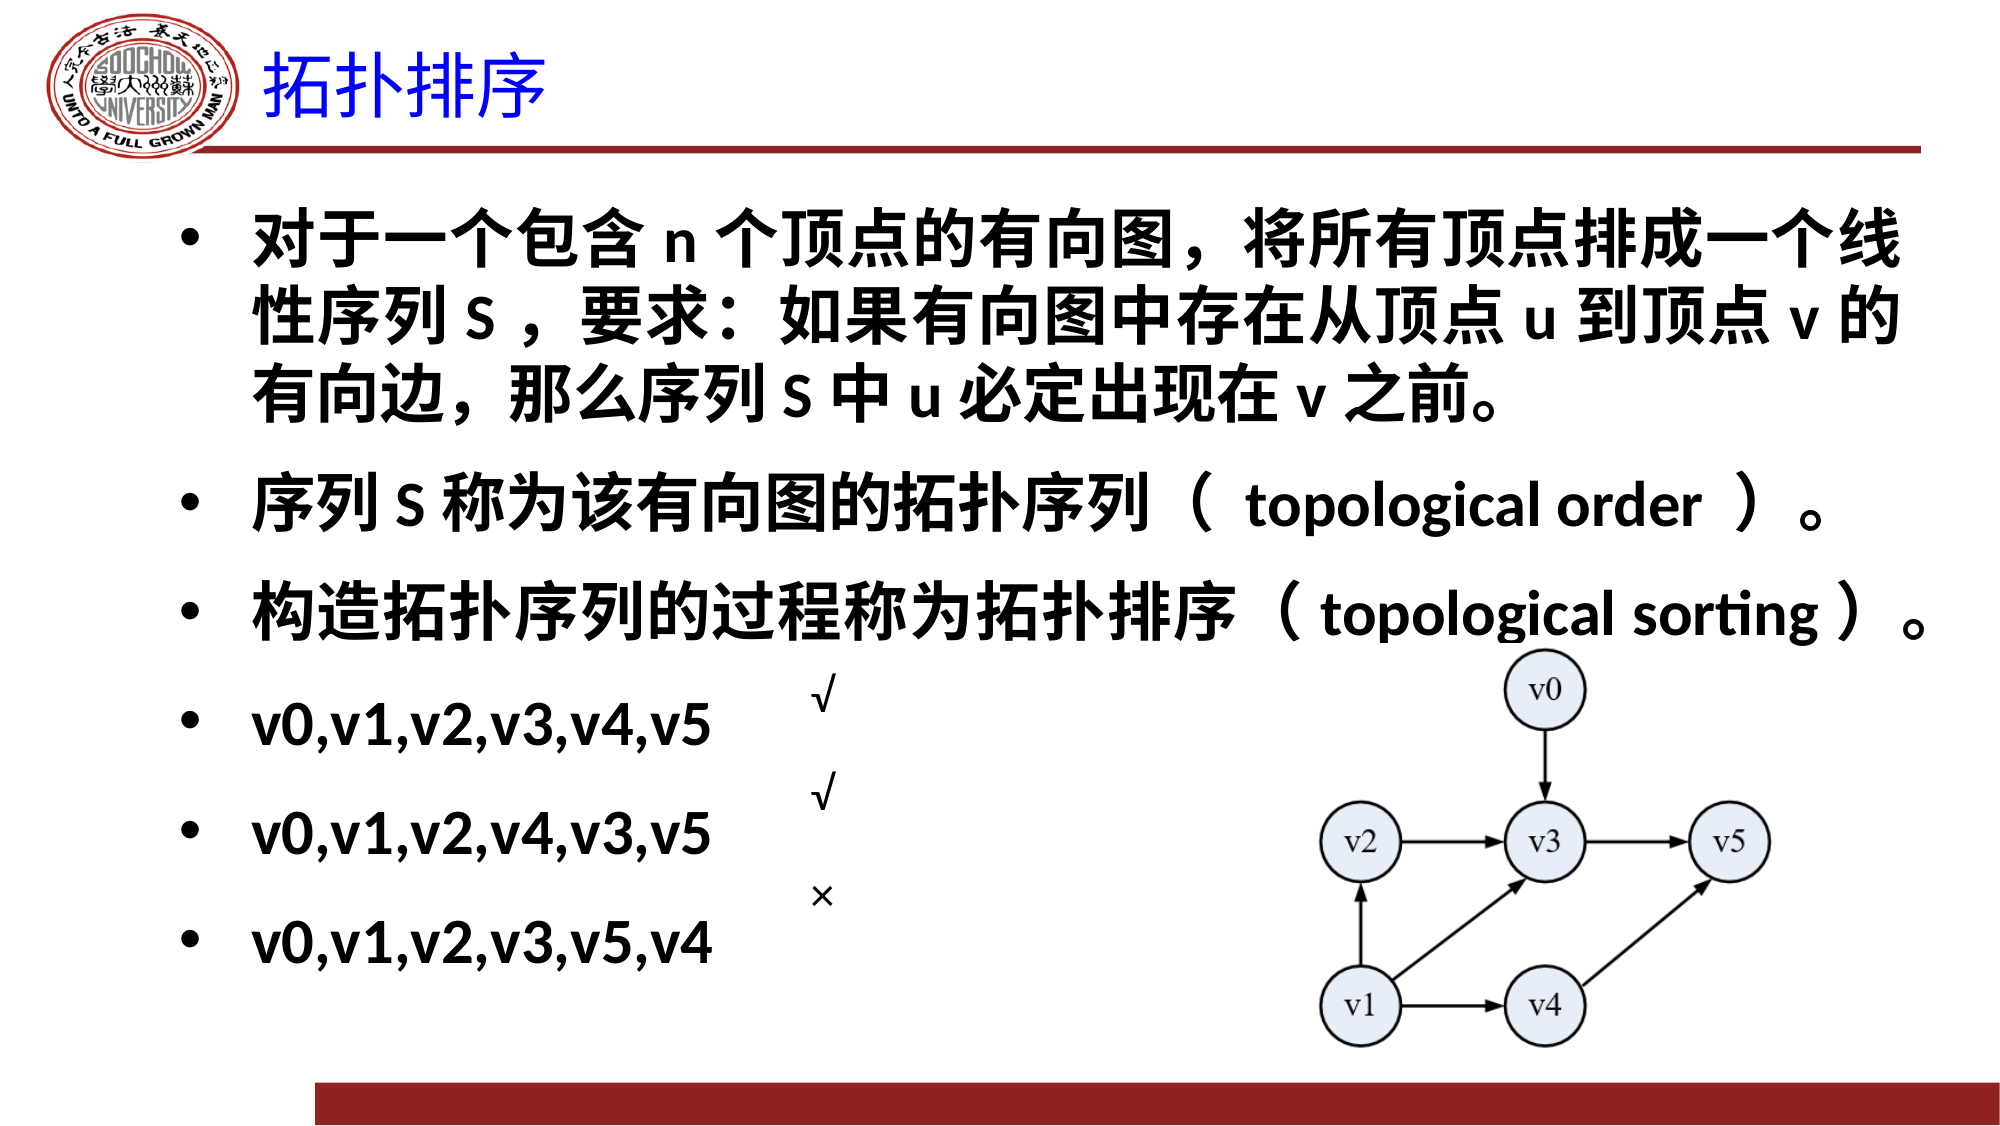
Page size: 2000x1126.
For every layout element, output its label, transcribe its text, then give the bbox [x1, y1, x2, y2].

picture [1283, 643, 1780, 1058]
list 对于一个包含n个顶点的有向图，将所有顶点排成一个线性序列S，要求：如果有向图中存在从顶点u到顶点v的有向边，那么序列S中u必定出现在v之前。 序列S称为该有向图的拓扑序列（ topological order ）。 构造拓扑序列的过程称为拓扑排序（topological sorting）。 v0,v1,v2,v3,v4,v5 v0,v1,v2,v4,v3,v5 v0,v1,v2,v3,v5,v4 [159, 188, 1921, 987]
title 拓扑排序 [242, 30, 1921, 138]
text_box √ [795, 755, 850, 828]
text_box × [795, 856, 850, 929]
text_box √ [795, 657, 850, 730]
picture [40, 9, 246, 163]
